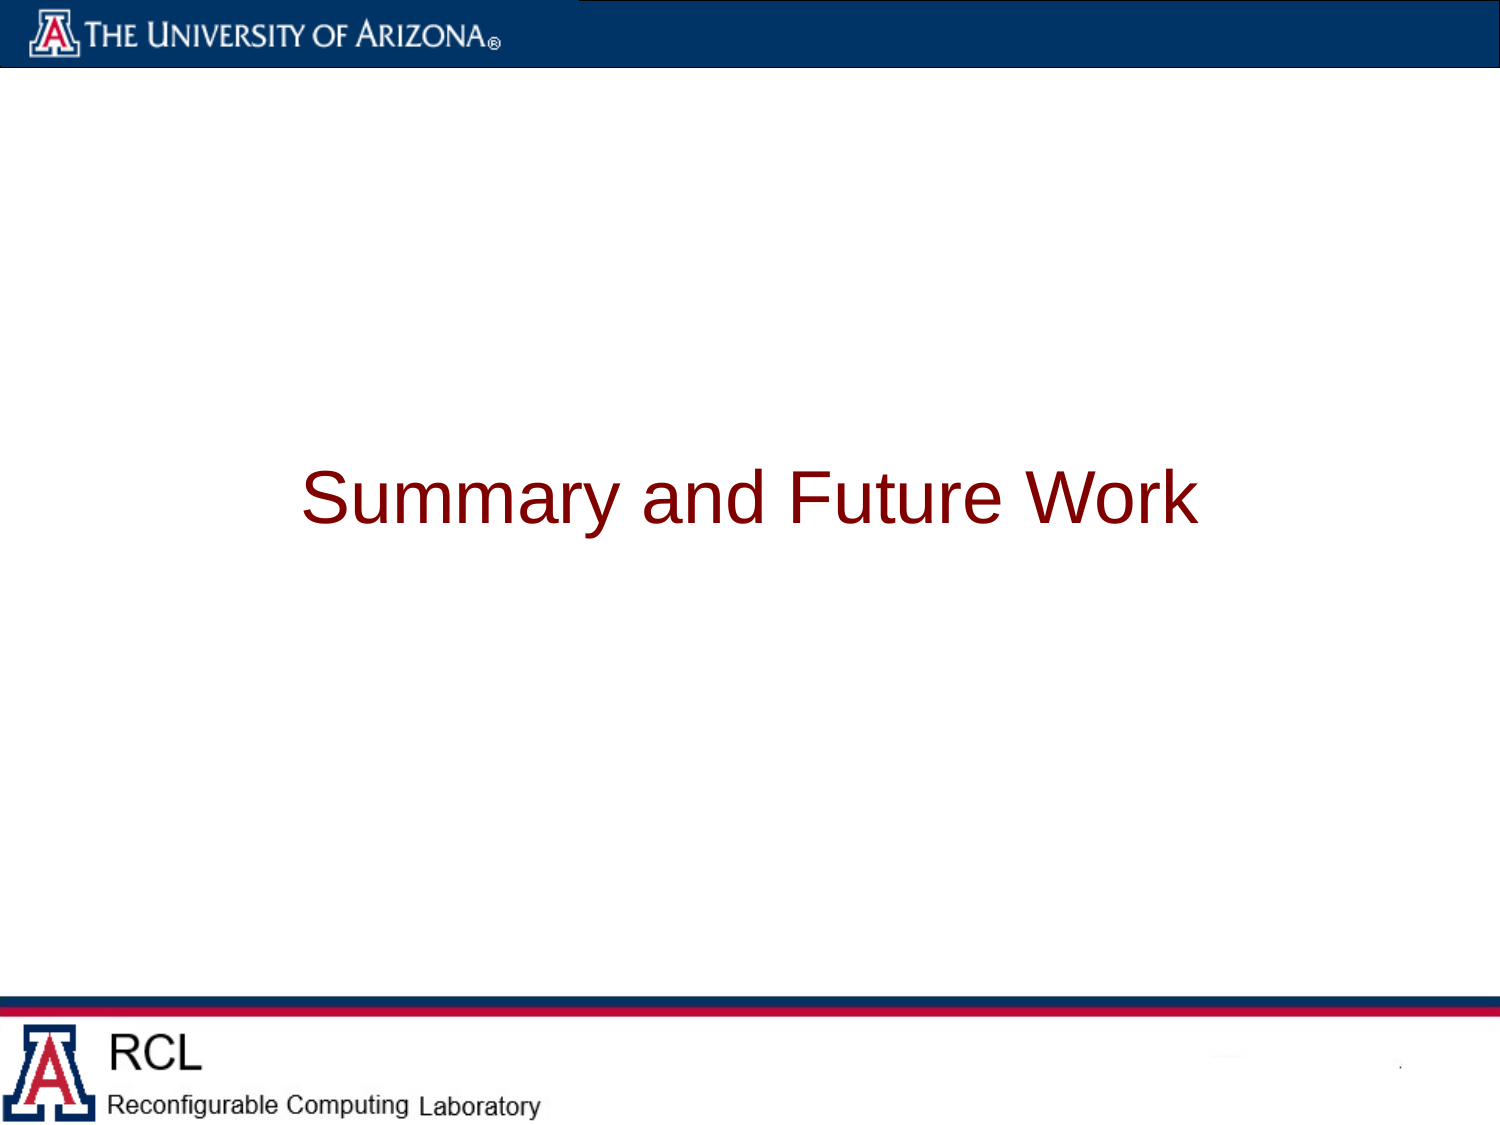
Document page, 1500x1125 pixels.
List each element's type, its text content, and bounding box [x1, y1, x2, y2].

title Summary and Future Work [37, 437, 1463, 551]
picture [0, 0, 579, 66]
picture [0, 994, 1500, 1125]
